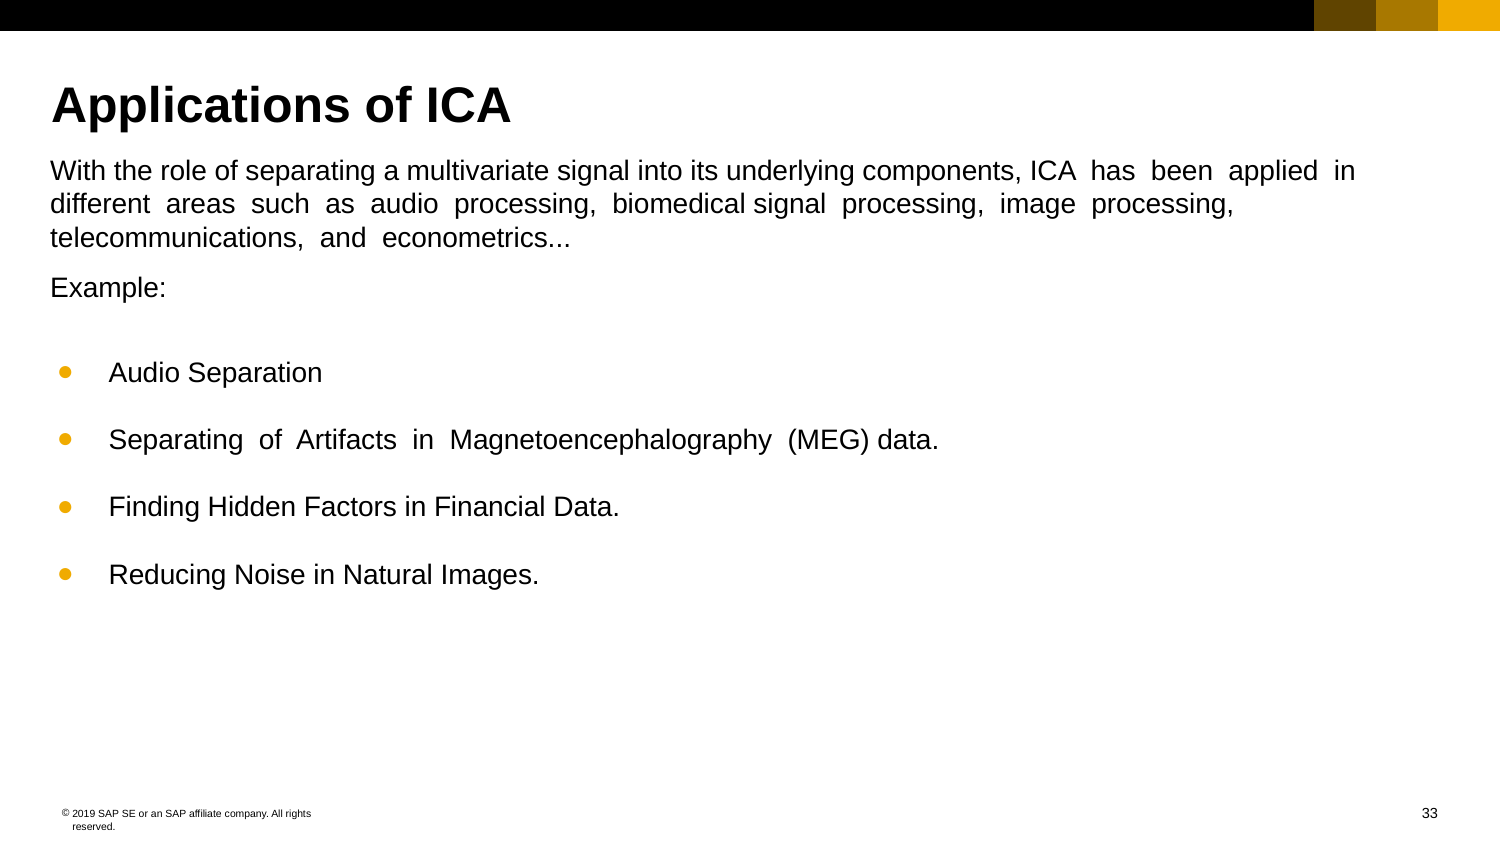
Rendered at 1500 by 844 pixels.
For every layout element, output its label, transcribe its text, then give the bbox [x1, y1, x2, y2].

list With the role of separating a multivariate signal into its underlying components, ICA has been applied in different areas such as audio processing, biomedical signal processing, image processing, telecommunications, and econometrics... Example: Audio Separation Separating of Artifacts in Magnetoencephalography (MEG) data. Finding Hidden Factors in Financial Data. Reducing Noise in Natural Images. [33, 152, 1432, 769]
title Applications of ICA [51, 72, 1449, 167]
